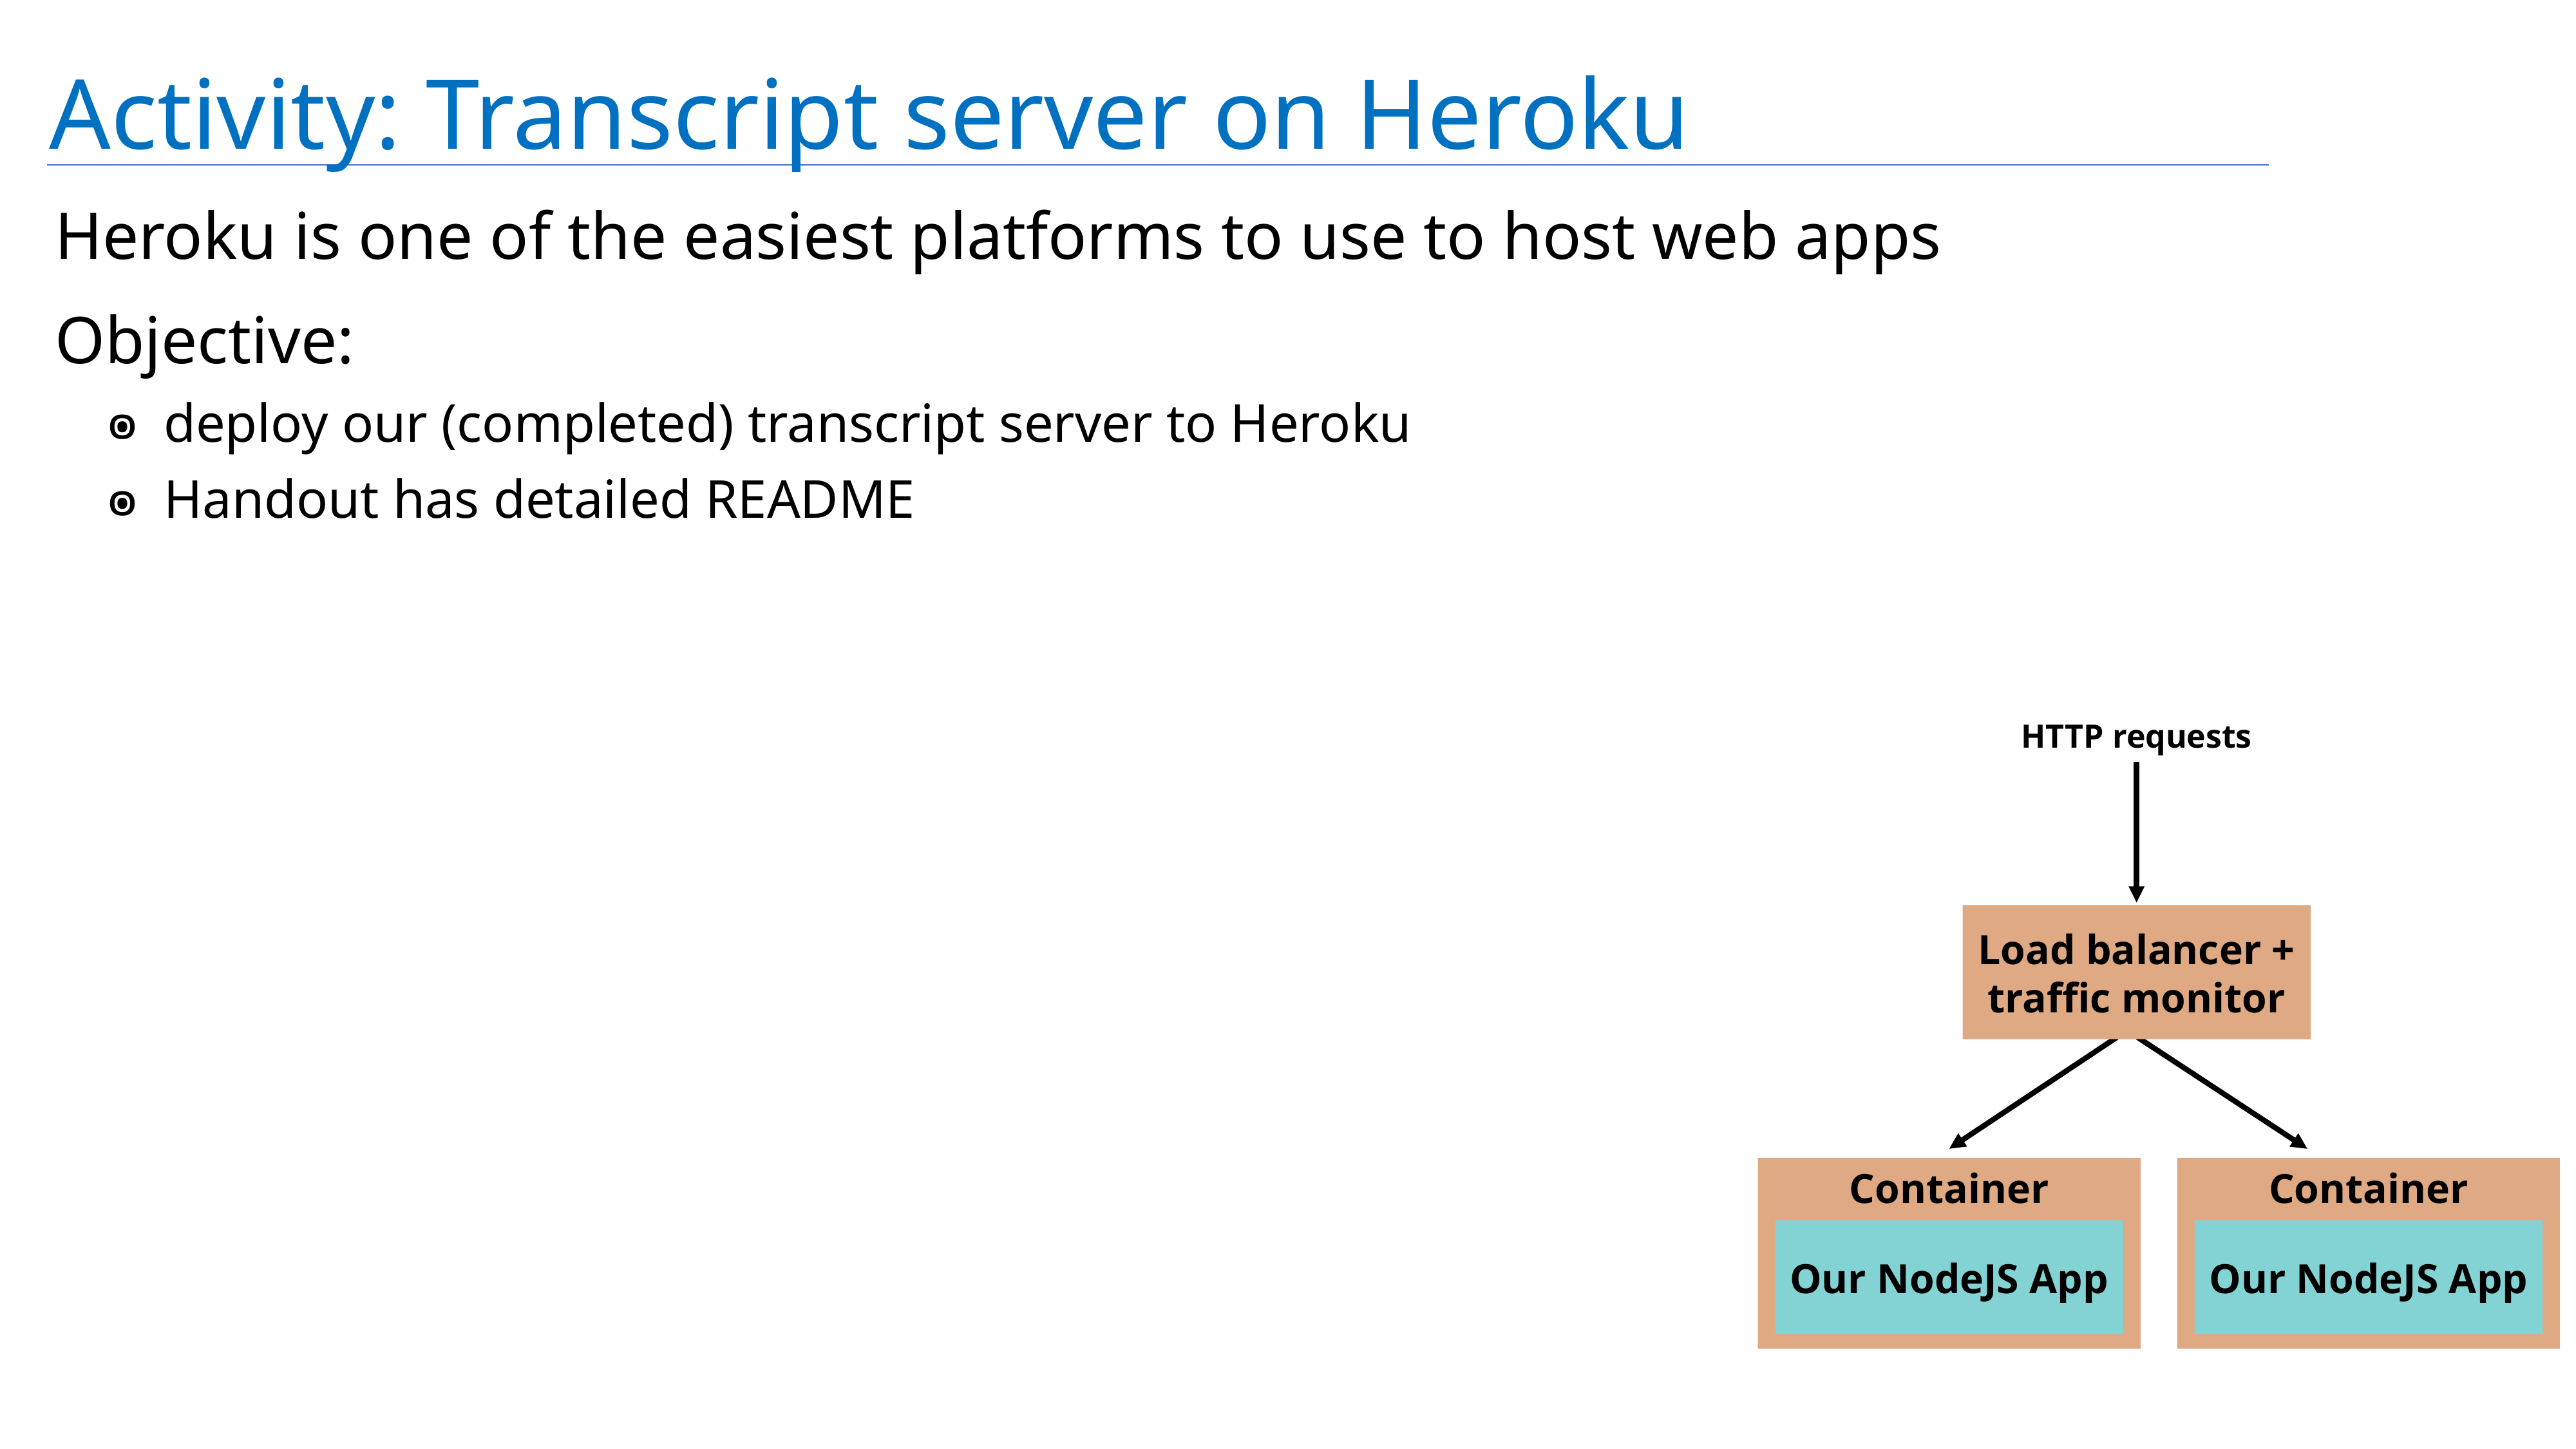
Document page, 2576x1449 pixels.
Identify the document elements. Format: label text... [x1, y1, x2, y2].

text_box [2177, 1157, 2561, 1349]
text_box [2194, 1220, 2543, 1334]
list Heroku is one of the easiest platforms to use to host web apps Objective: deploy our (completed) transcript server to Heroku Handout has detailed README [44, 185, 2541, 1264]
text_box HTTP requests [2016, 710, 2257, 760]
text_box [1949, 1039, 2114, 1149]
title Activity: Transcript server on Heroku [39, 0, 2547, 180]
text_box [1962, 905, 2311, 1039]
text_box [1757, 1157, 2141, 1349]
text_box [2140, 1039, 2307, 1149]
text_box [2132, 762, 2141, 903]
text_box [1775, 1220, 2124, 1334]
